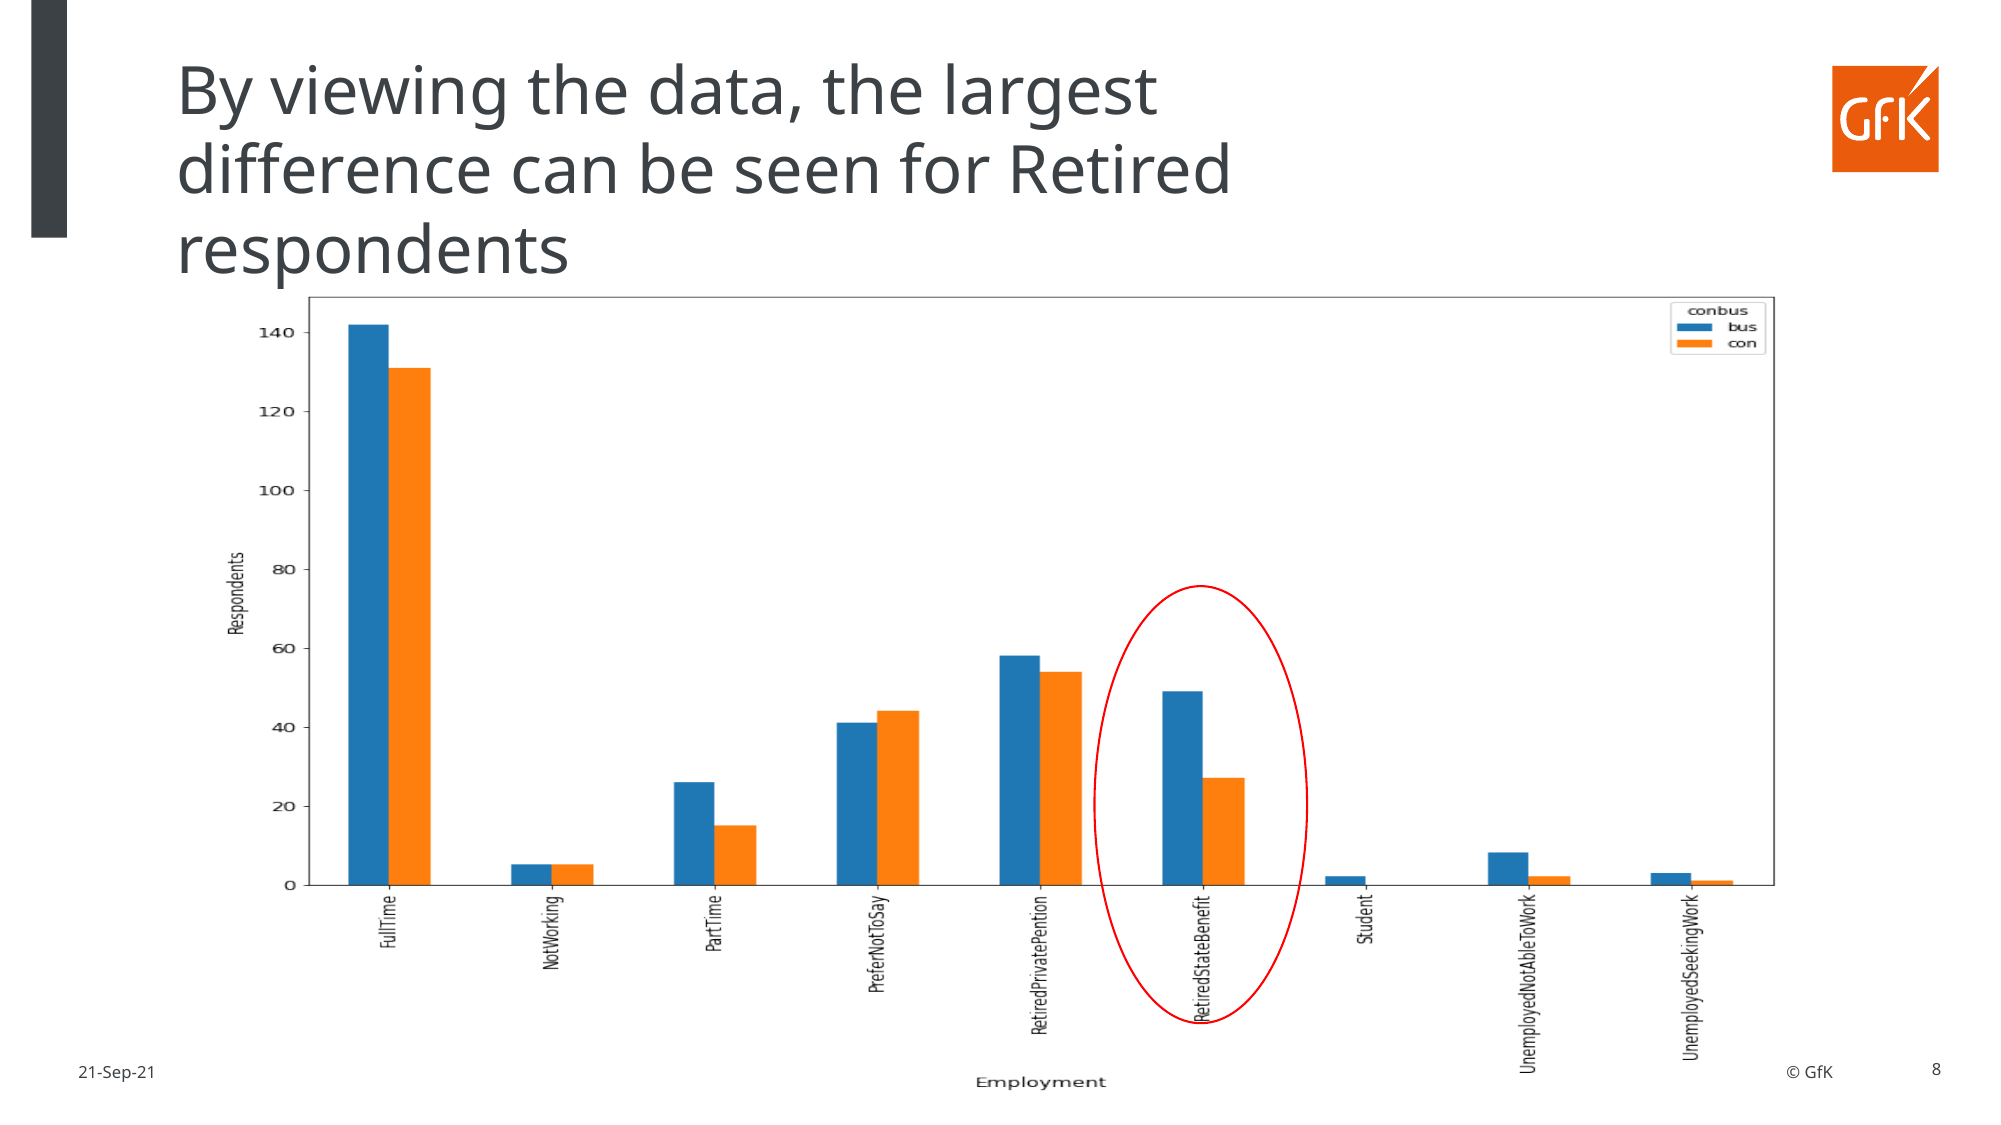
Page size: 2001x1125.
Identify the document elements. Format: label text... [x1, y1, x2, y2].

slide_number 21-Sep-21 [31, 1059, 157, 1082]
slide_number 8 [1835, 1059, 1942, 1082]
picture [214, 289, 1786, 1098]
title By viewing the data, the largest difference can be seen for Retired respondents [176, 47, 1474, 154]
